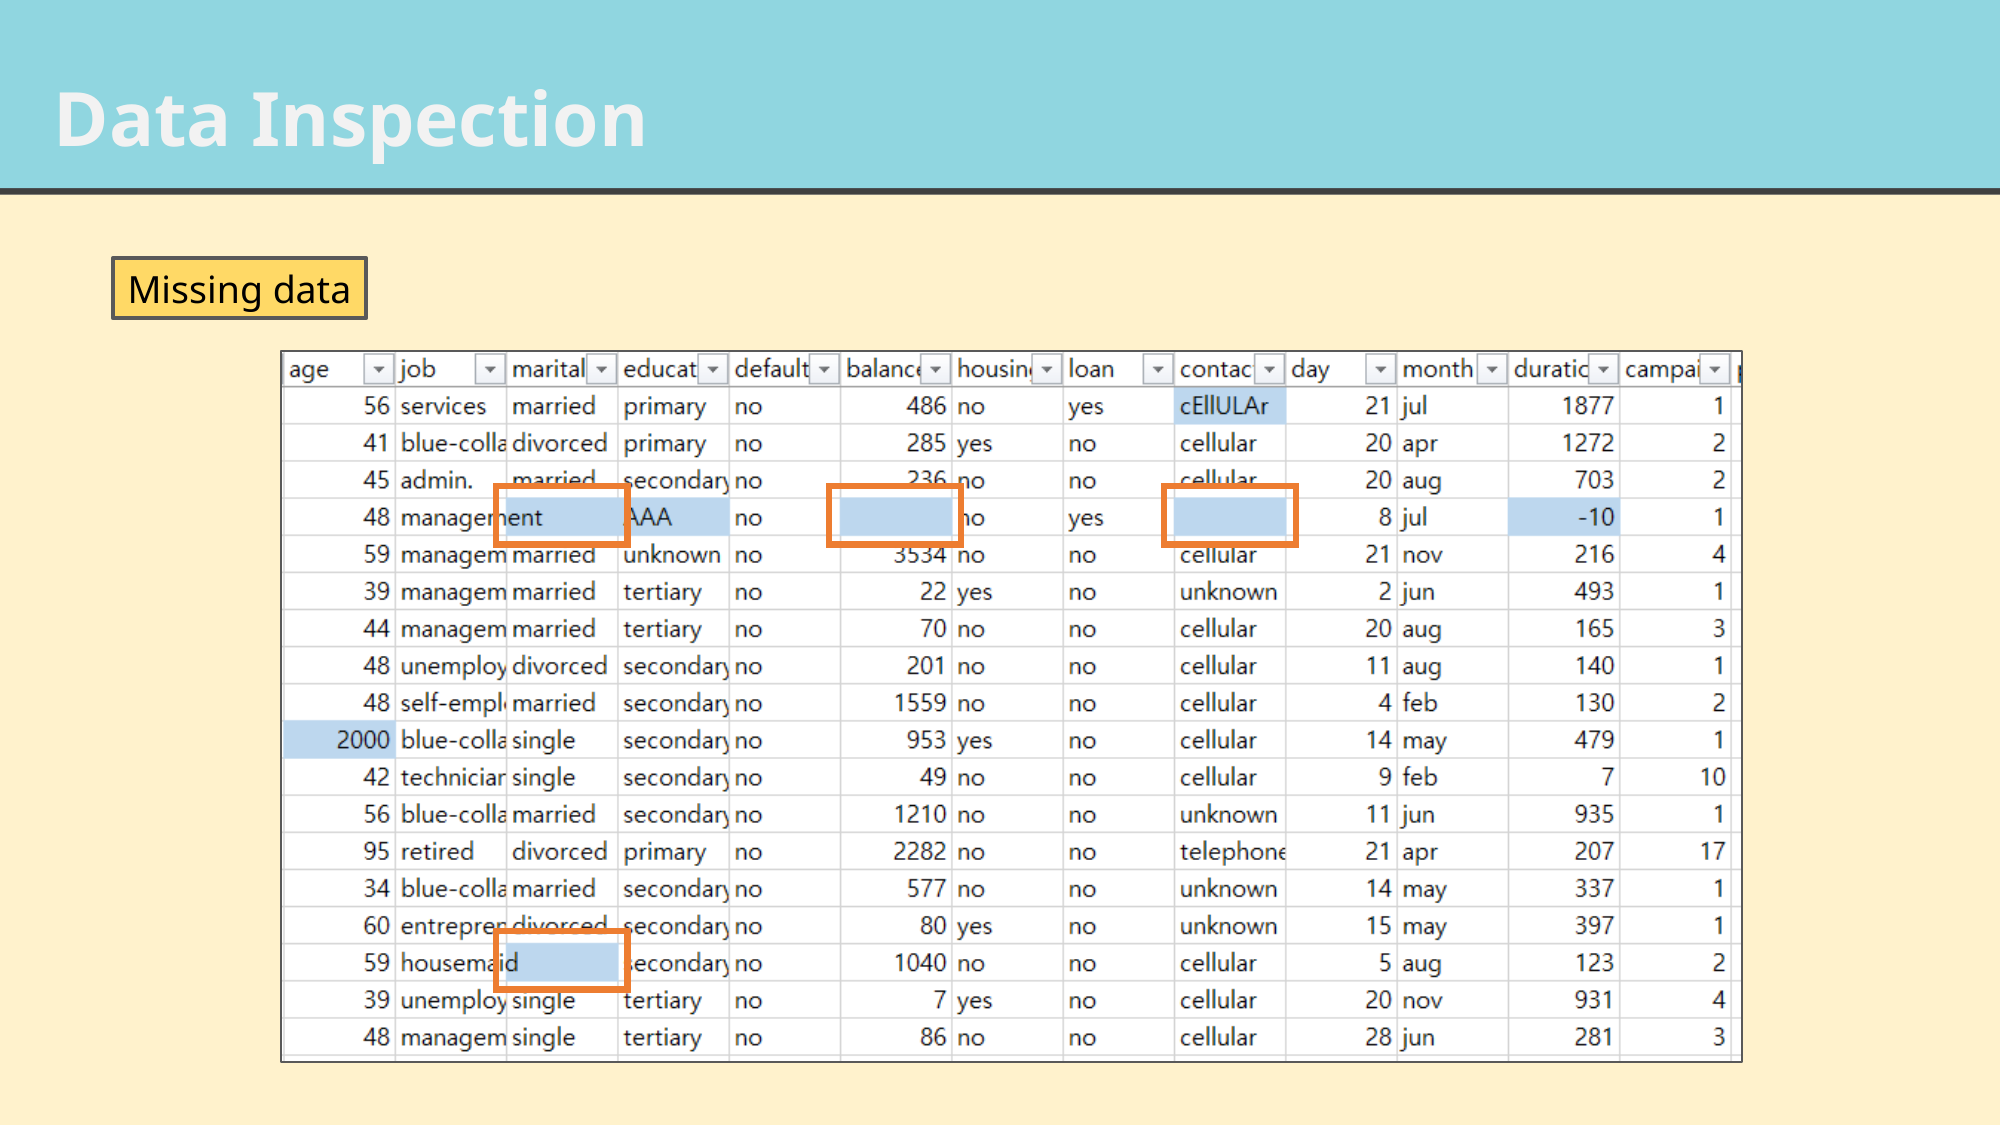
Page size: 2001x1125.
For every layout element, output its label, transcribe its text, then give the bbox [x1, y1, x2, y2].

picture [282, 352, 1741, 1062]
text_box Data Inspection [0, 0, 2000, 189]
text_box Missing data [112, 258, 367, 319]
